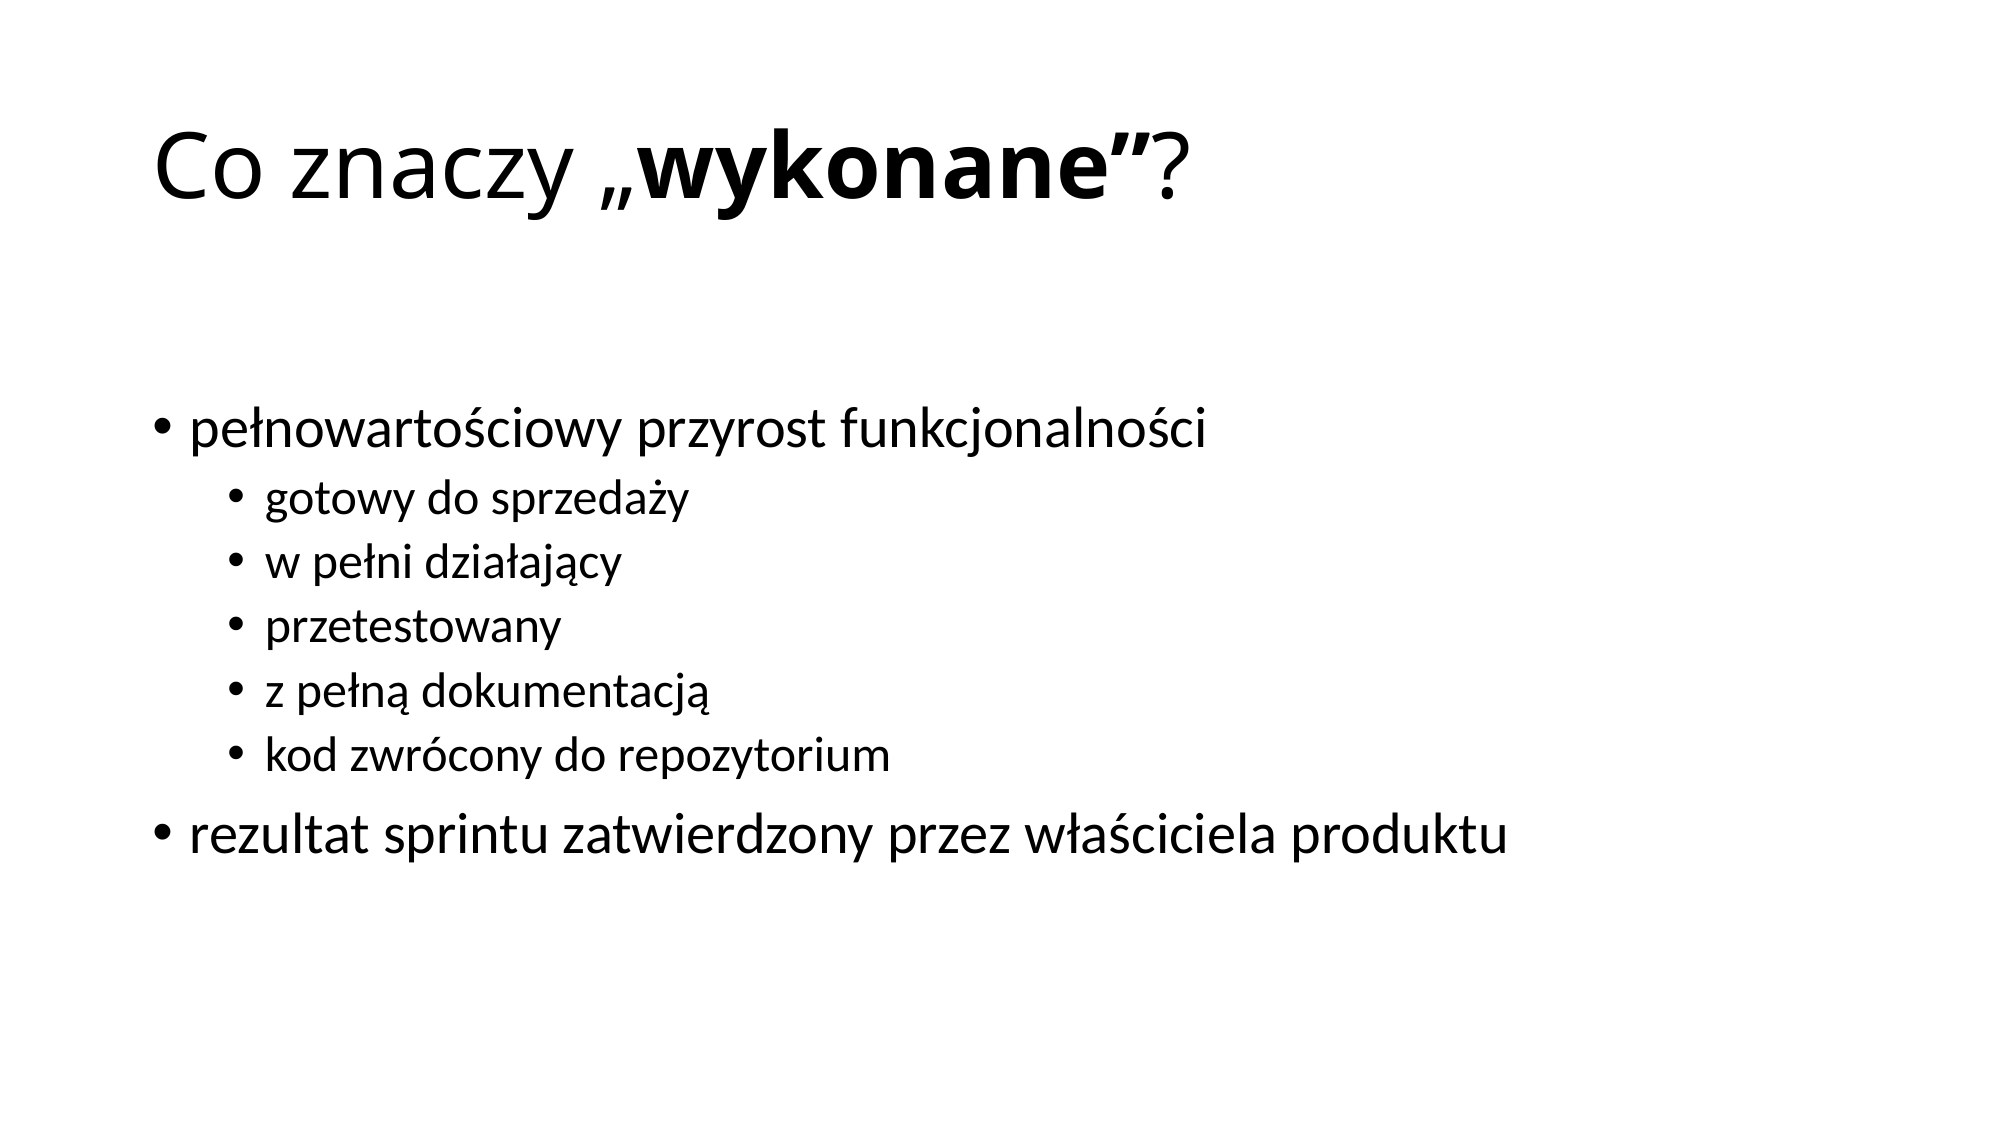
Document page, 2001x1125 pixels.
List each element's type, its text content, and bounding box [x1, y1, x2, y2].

title Co znaczy „wykonane”? [137, 59, 1863, 278]
list pełnowartościowy przyrost funkcjonalności gotowy do sprzedaży w pełni działający przetestowany z pełną dokumentacją kod zwrócony do repozytorium rezultat sprintu zatwierdzony przez właściciela produktu [137, 299, 1863, 1014]
